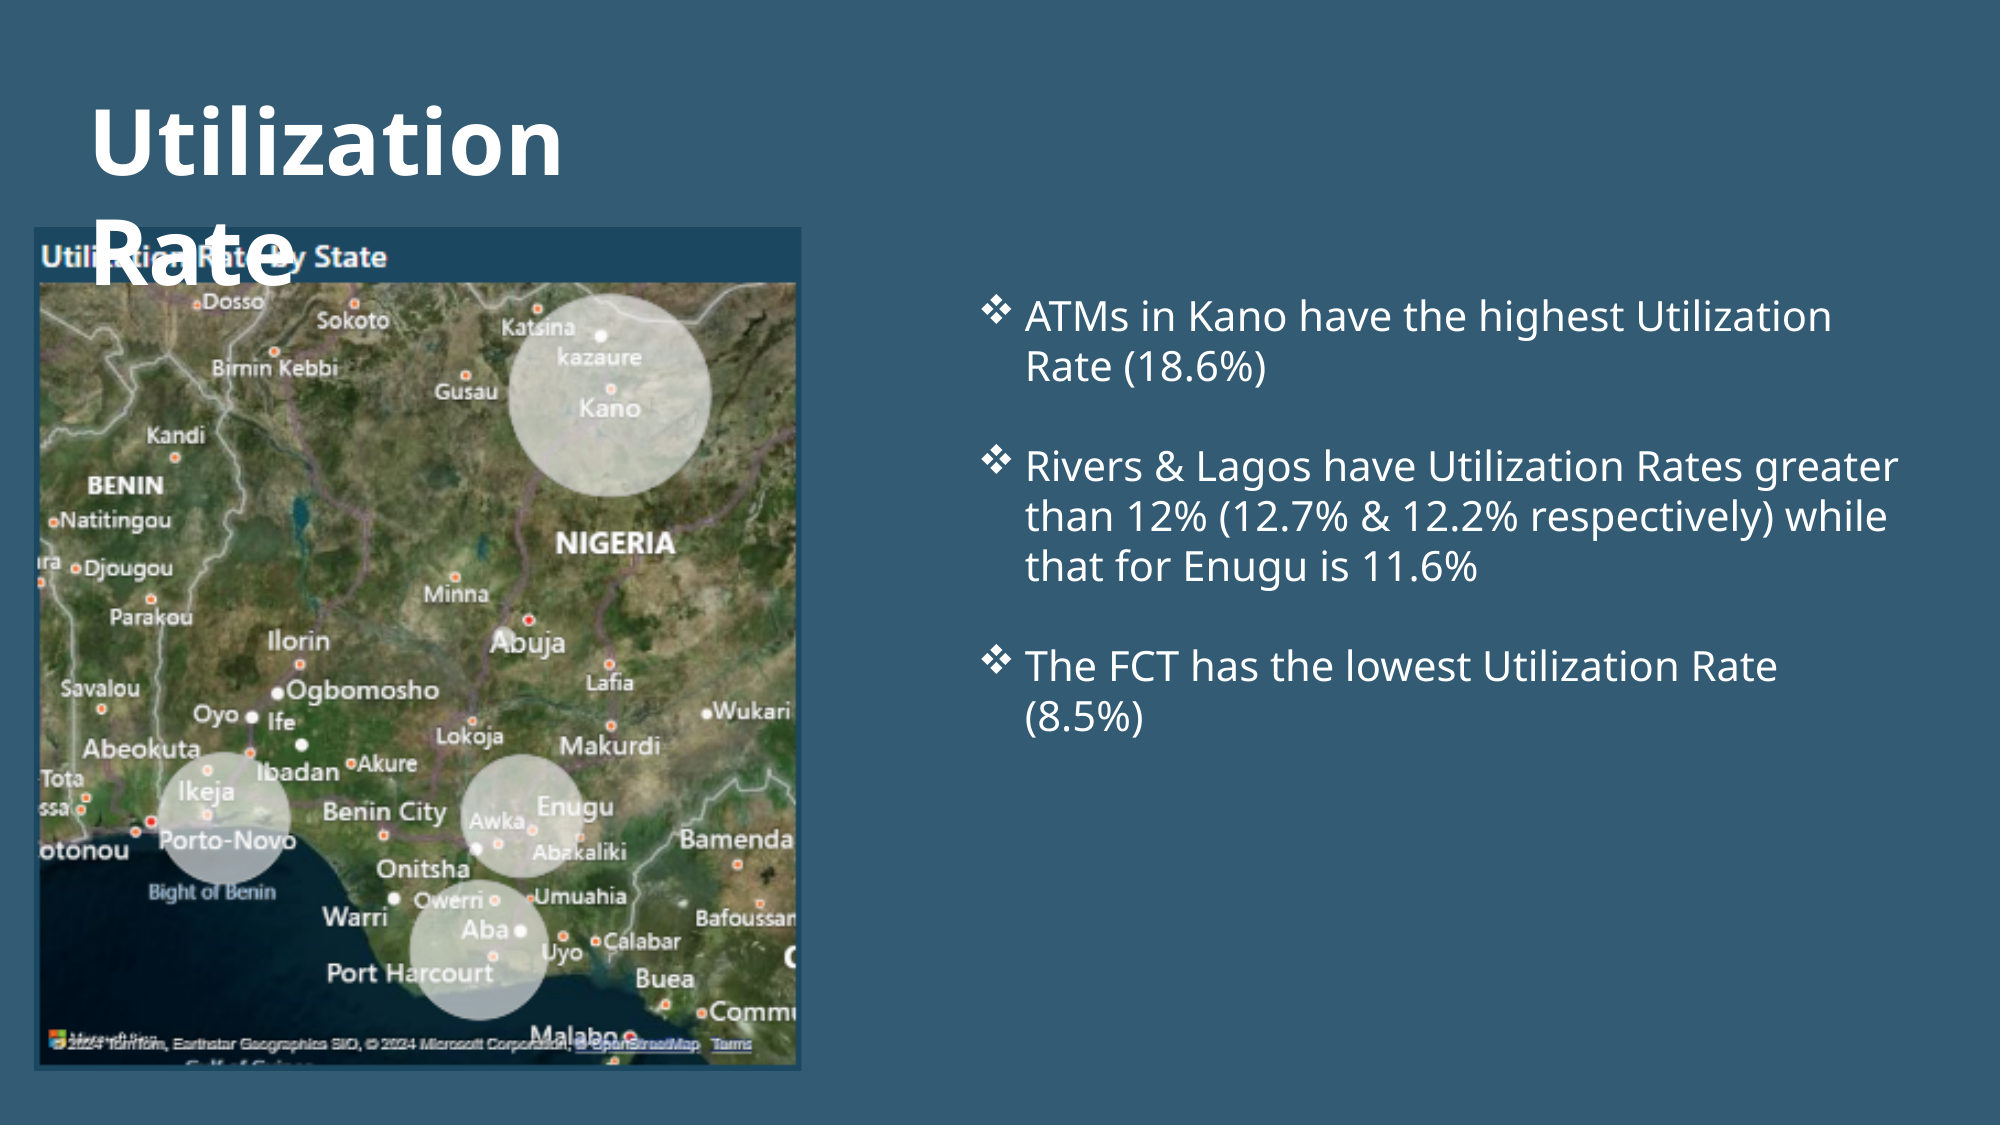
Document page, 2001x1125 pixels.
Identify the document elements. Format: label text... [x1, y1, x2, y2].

text_box Utilization Rate [73, 76, 814, 312]
picture [33, 227, 802, 1071]
text_box ATMs in Kano have the highest Utilization Rate (18.6%) Rivers & Lagos have Utilization Rates greater than 12% (12.7% & 12.2% respectively) while that for Enugu is 11.6% The FCT has the lowest Utilization Rate (8.5%) [963, 282, 1919, 748]
